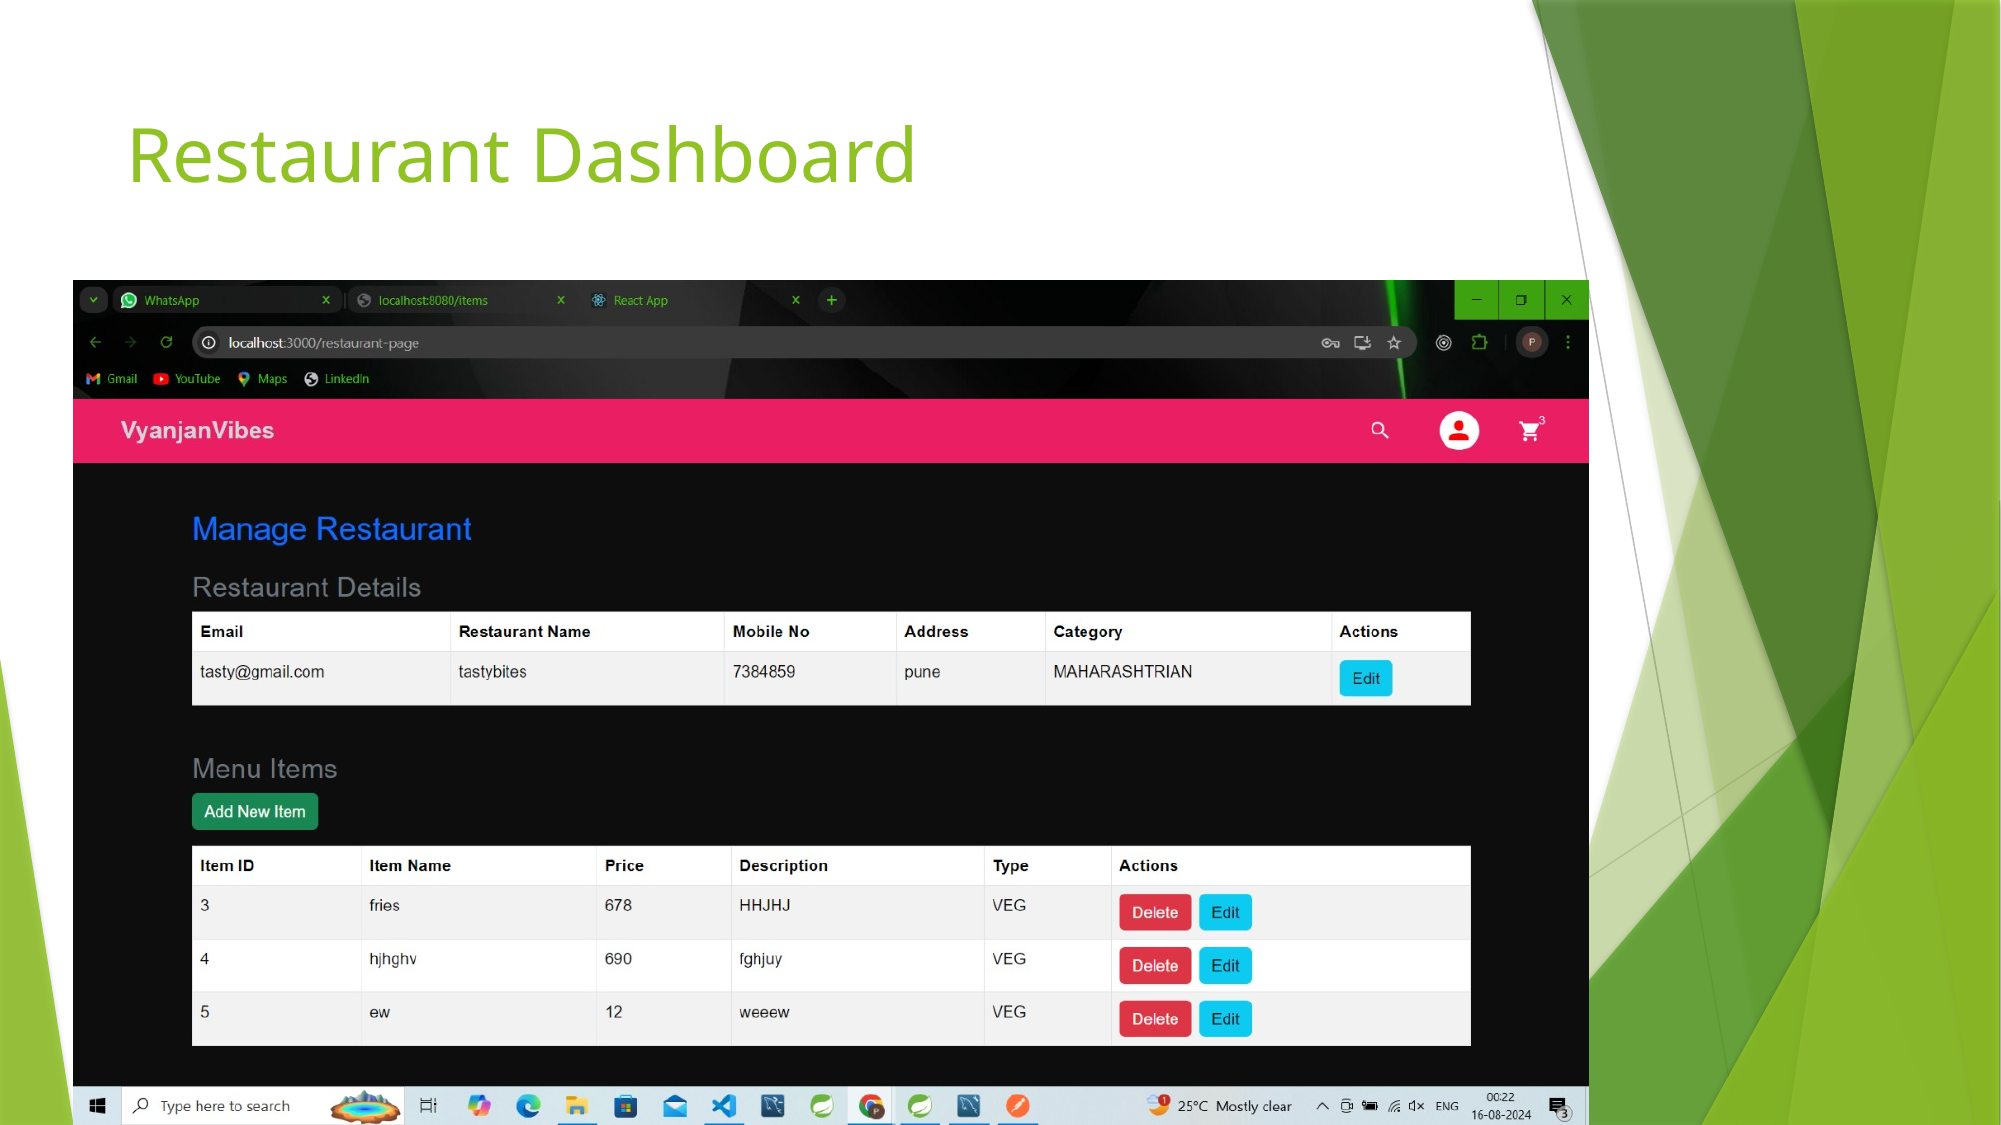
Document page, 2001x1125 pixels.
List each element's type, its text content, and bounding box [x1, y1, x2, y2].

title Restaurant Dashboard [111, 99, 1522, 279]
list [73, 280, 1589, 1125]
